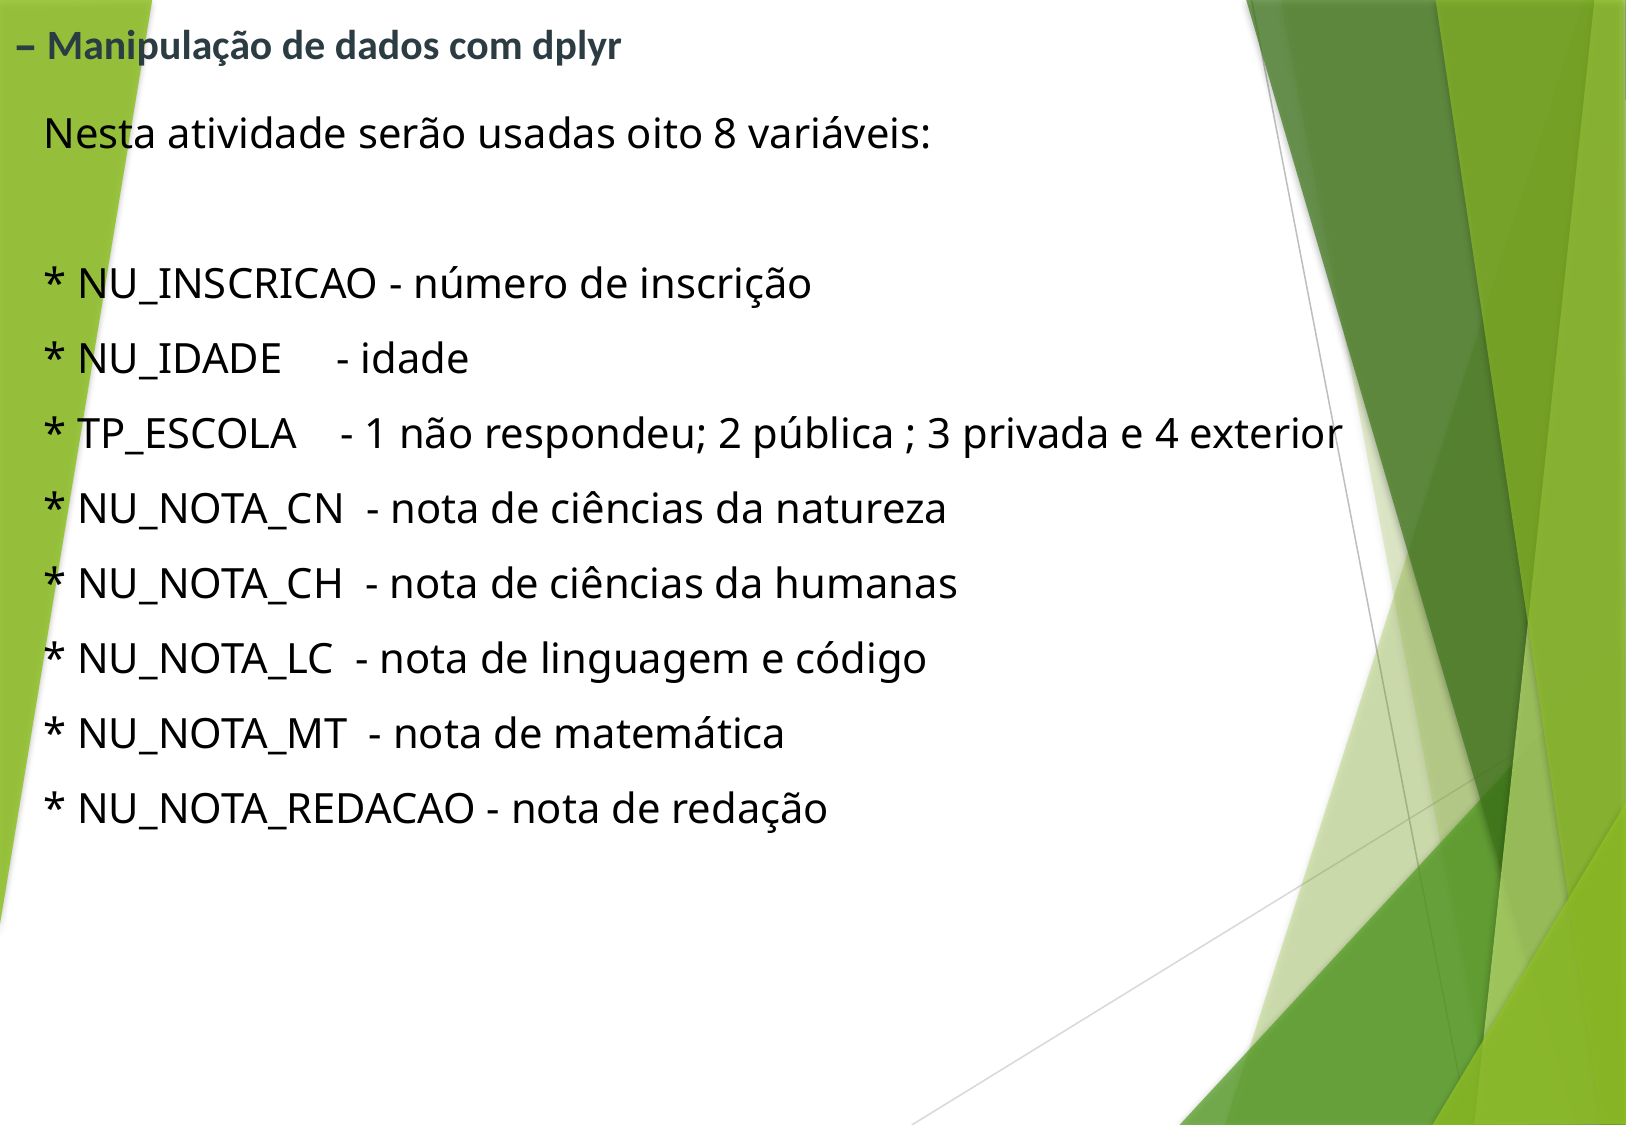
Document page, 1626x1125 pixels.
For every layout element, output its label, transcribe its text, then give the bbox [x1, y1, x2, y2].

text_box Nesta atividade serão usadas oito 8 variáveis: * NU_INSCRICAO - número de inscrição * NU_IDADE - idade * TP_ESCOLA - 1 não respondeu; 2 pública ; 3 privada e 4 exterior * NU_NOTA_CN - nota de ciências da natureza * NU_NOTA_CH - nota de ciências da humanas * NU_NOTA_LC - nota de linguagem e código * NU_NOTA_MT - nota de matemática * NU_NOTA_REDACAO - nota de redação [28, 74, 1481, 915]
title – Manipulação de dados com dplyr [0, 0, 1597, 75]
